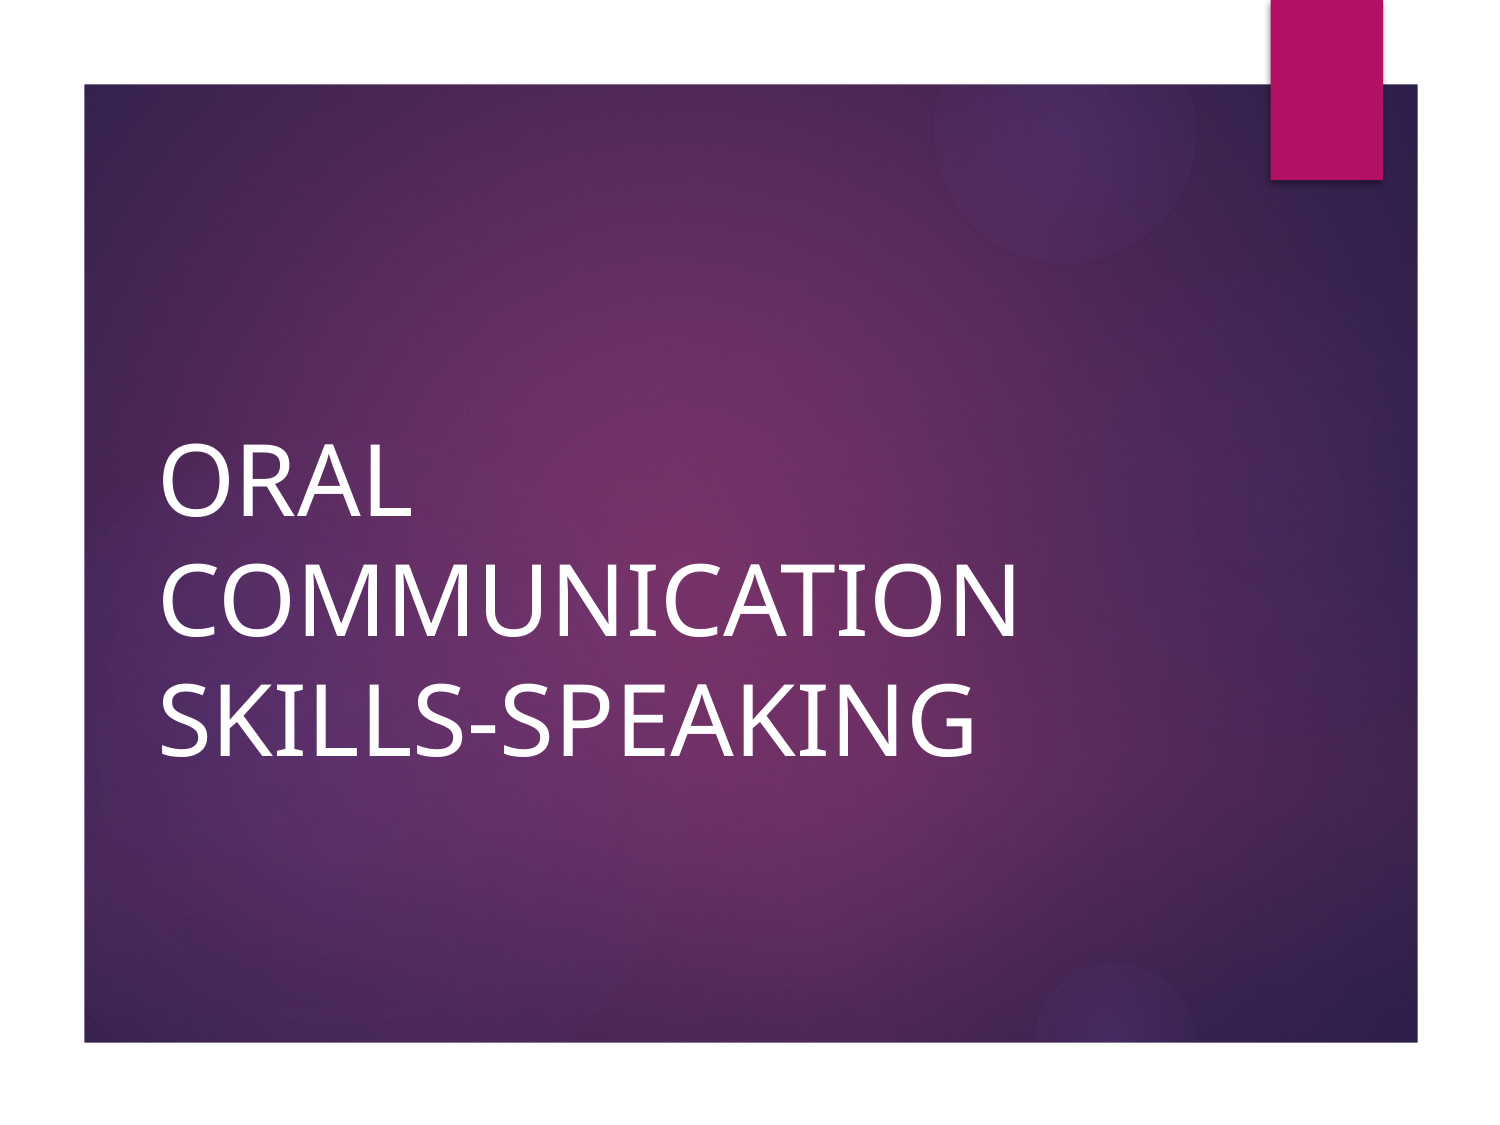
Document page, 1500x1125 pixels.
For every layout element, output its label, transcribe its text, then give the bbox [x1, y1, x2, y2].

title ORAL COMMUNICATION SKILLS-SPEAKING [142, 365, 1113, 784]
